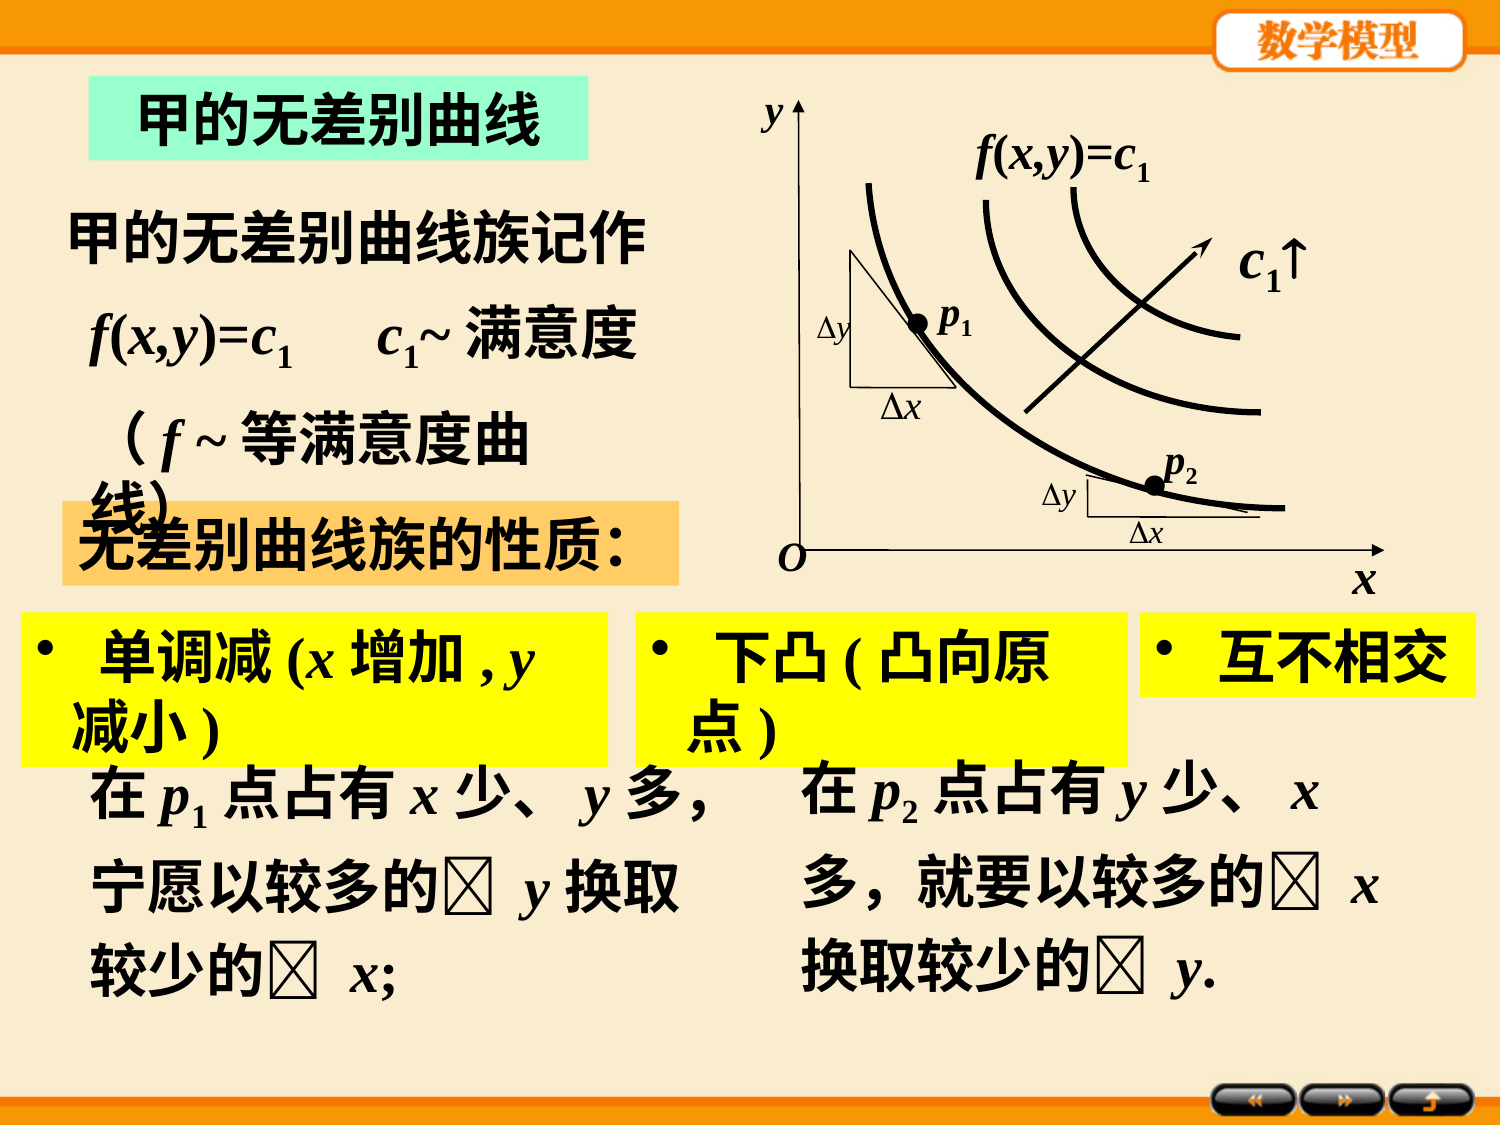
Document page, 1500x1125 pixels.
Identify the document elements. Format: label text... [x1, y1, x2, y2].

text_box 在p2点占有y少、x多，就要以较多的 x换取较少的 y. [785, 727, 1399, 1007]
text_box 互不相交 [1139, 612, 1477, 698]
text_box 甲的无差别曲线 [88, 75, 589, 161]
text_box （f ~等满意度曲线） [74, 394, 643, 550]
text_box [749, 74, 1424, 613]
text_box 单调减(x增加, y减小) [20, 612, 609, 768]
text_box f(x,y)=c1 [75, 288, 338, 383]
text_box 甲的无差别曲线族记作 [50, 179, 688, 279]
text_box 下凸(凸向原点) [635, 612, 1129, 768]
text_box c1~满意度 [362, 288, 663, 383]
text_box 无差别曲线族的性质： [62, 501, 680, 586]
text_box 在p1点占有x少、y多，宁愿以较多的 y换取较少的 x; [74, 732, 703, 1011]
picture [0, 0, 1500, 1125]
